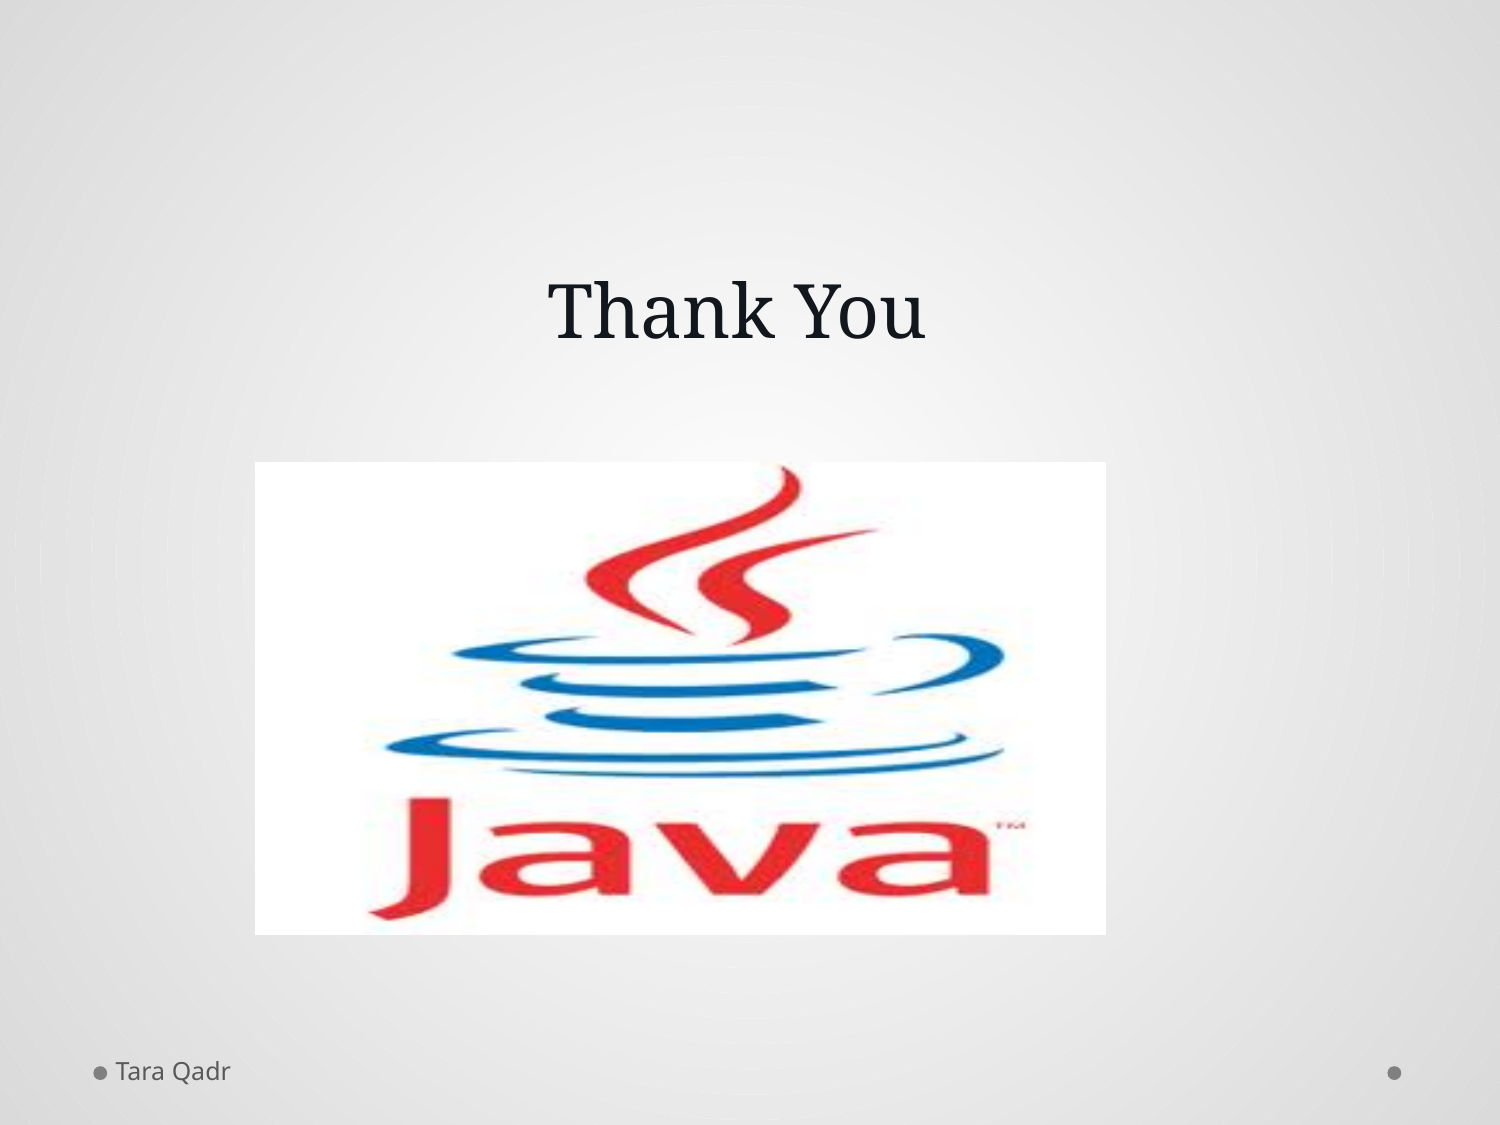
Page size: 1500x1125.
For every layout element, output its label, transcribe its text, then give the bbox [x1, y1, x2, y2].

picture [255, 462, 1106, 935]
footer Tara Qadr [108, 1042, 576, 1103]
text_box Thank You [474, 255, 1000, 361]
